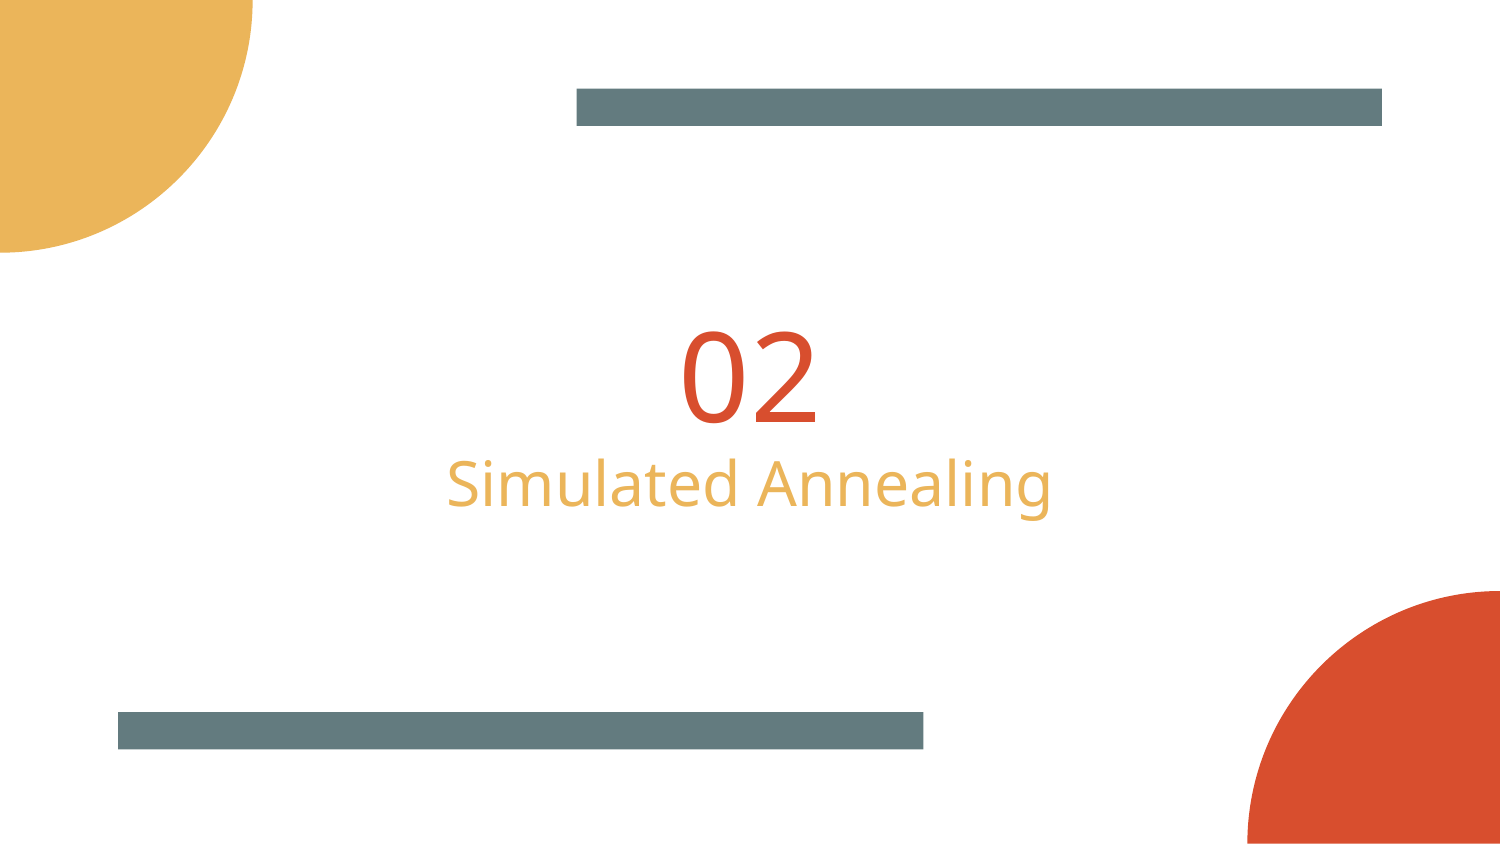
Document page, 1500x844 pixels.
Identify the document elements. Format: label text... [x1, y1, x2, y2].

title 02 [609, 302, 891, 429]
title Simulated Annealing [384, 429, 1116, 530]
